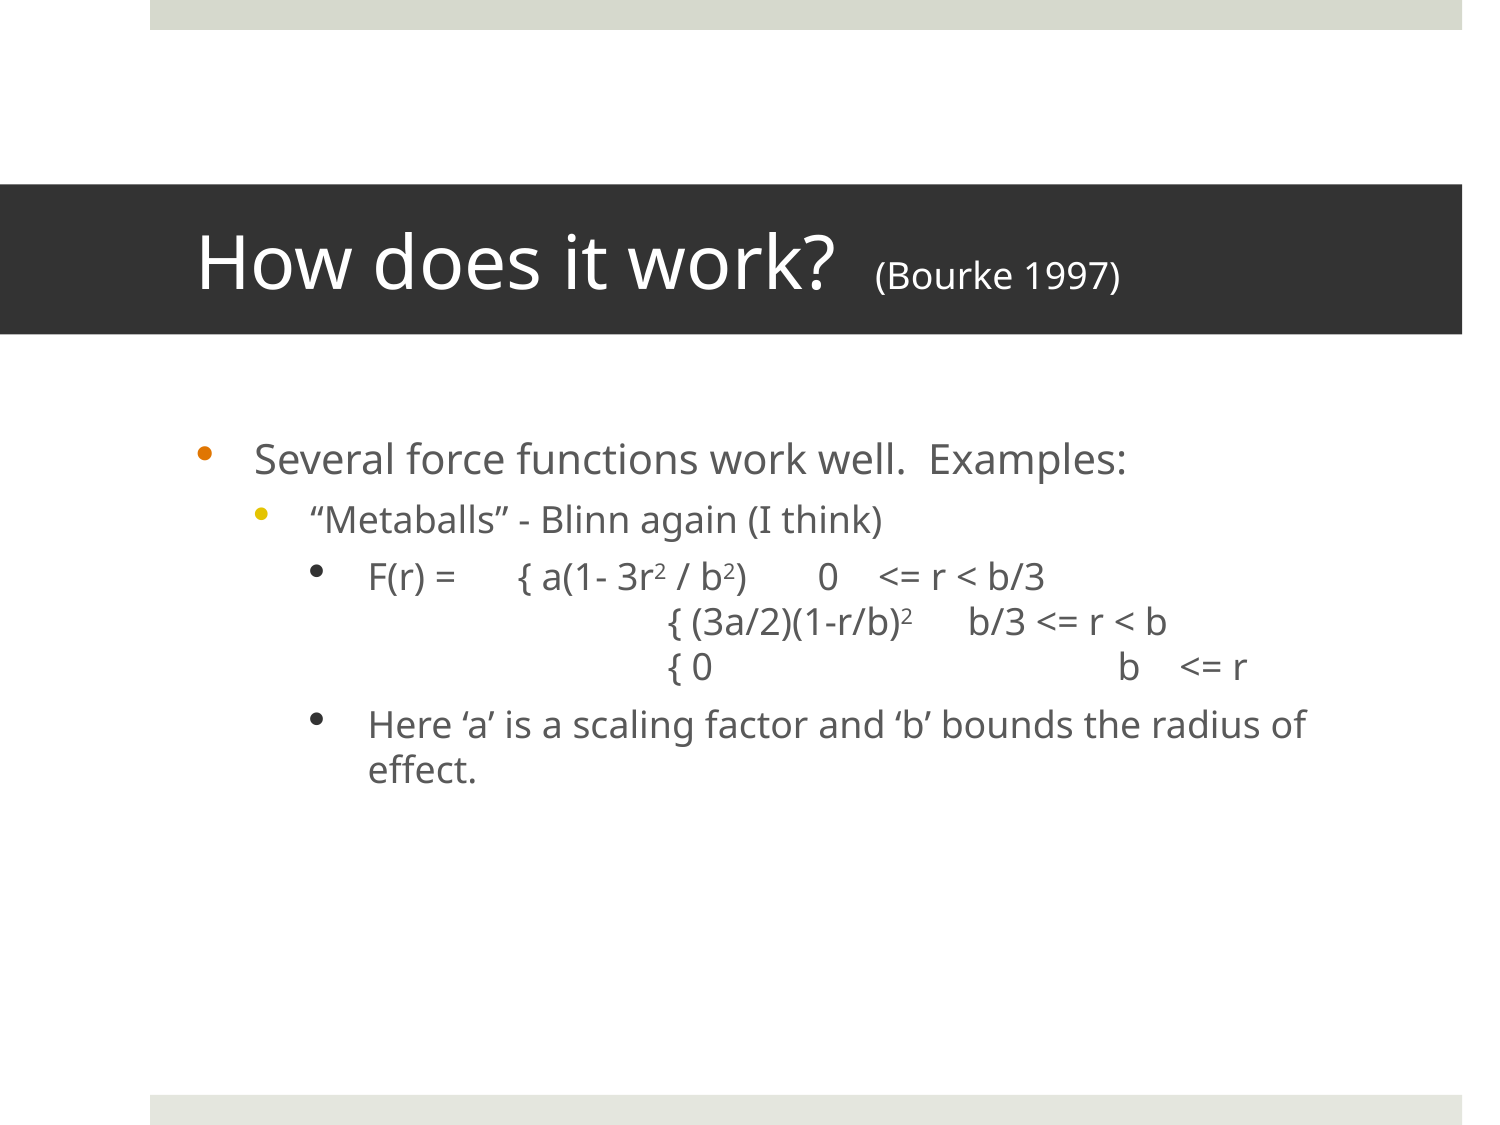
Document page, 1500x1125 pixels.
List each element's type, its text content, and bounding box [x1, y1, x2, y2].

list Several force functions work well. Examples: “Metaballs” - Blinn again (I think) F(r) = { a(1- 3r2 / b2) 0 <= r < b/3 { (3a/2)(1-r/b)2 b/3 <= r < b { 0 b <= r Here ‘a’ is a scaling factor and ‘b’ bounds the radius of effect. [182, 425, 1432, 1028]
title How does it work? (Bourke 1997) [0, 184, 1463, 335]
